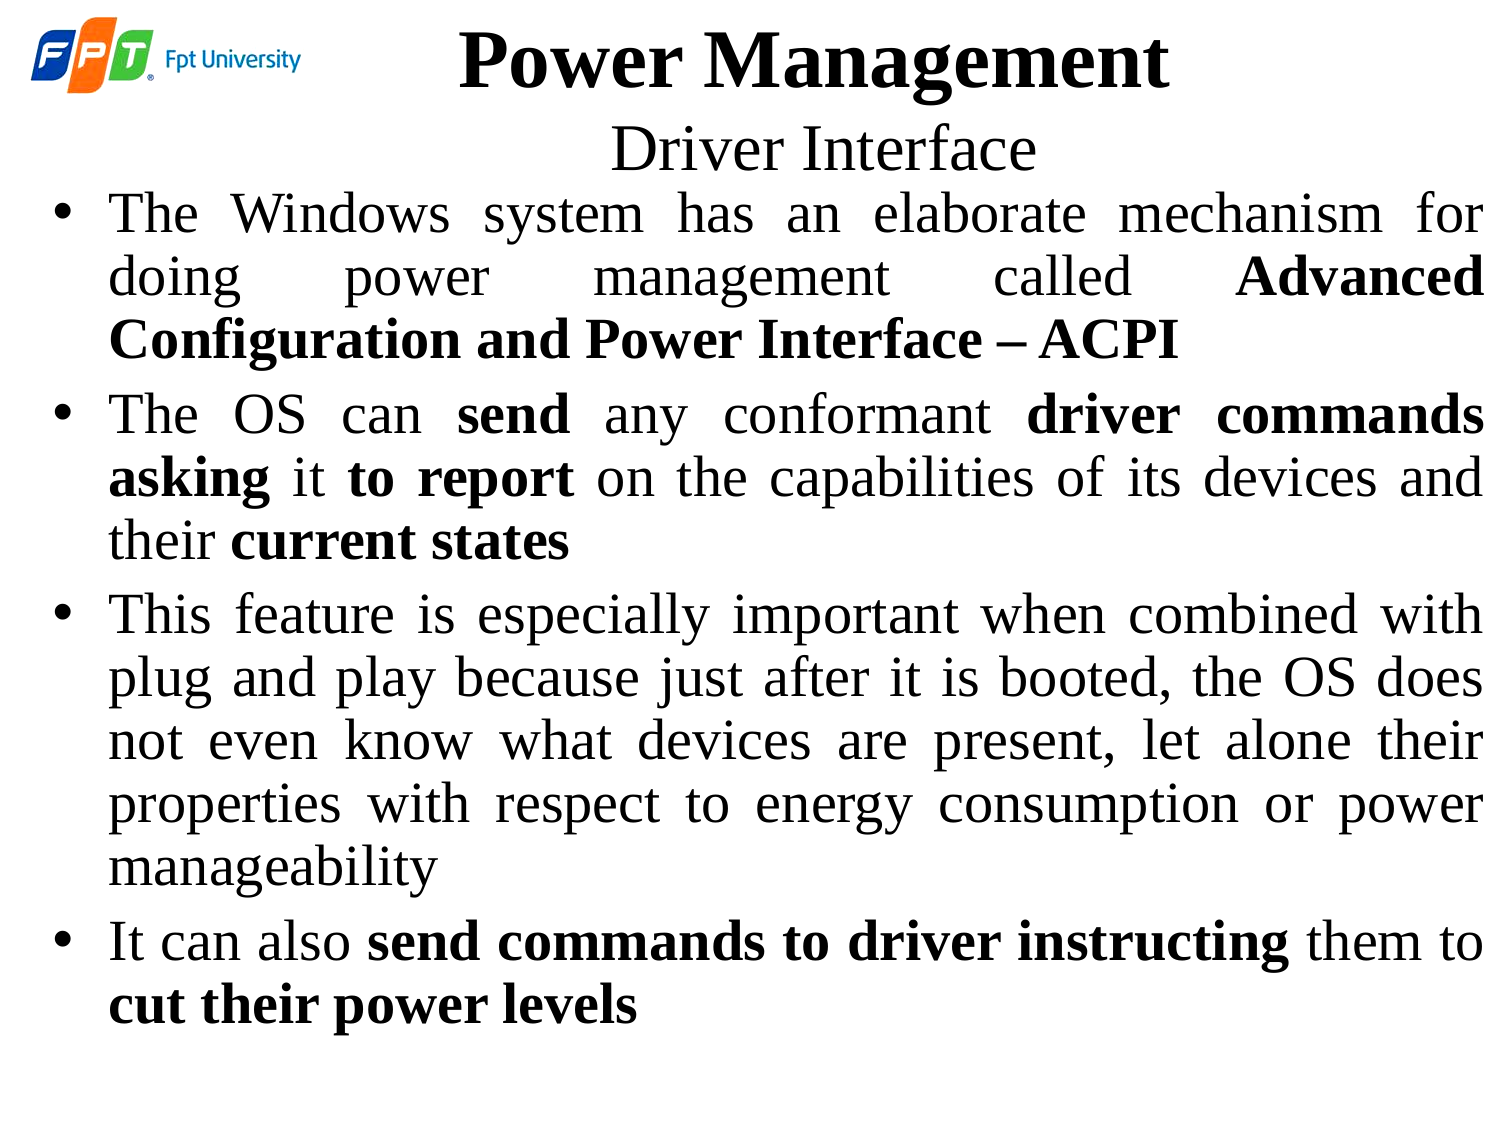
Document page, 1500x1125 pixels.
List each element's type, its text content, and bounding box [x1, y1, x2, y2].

list The Windows system has an elaborate mechanism for doing power management called Advanced Configuration and Power Interface – ACPI The OS can send any conformant driver commands asking it to report on the capabilities of its devices and their current states This feature is especially important when combined with plug and play because just after it is booted, the OS does not even know what devices are present, let alone their properties with respect to energy consumption or power manageability It can also send commands to driver instructing them to cut their power levels [37, 174, 1500, 1125]
title Power Management Driver Interface [150, 0, 1500, 174]
picture [0, 0, 150, 122]
